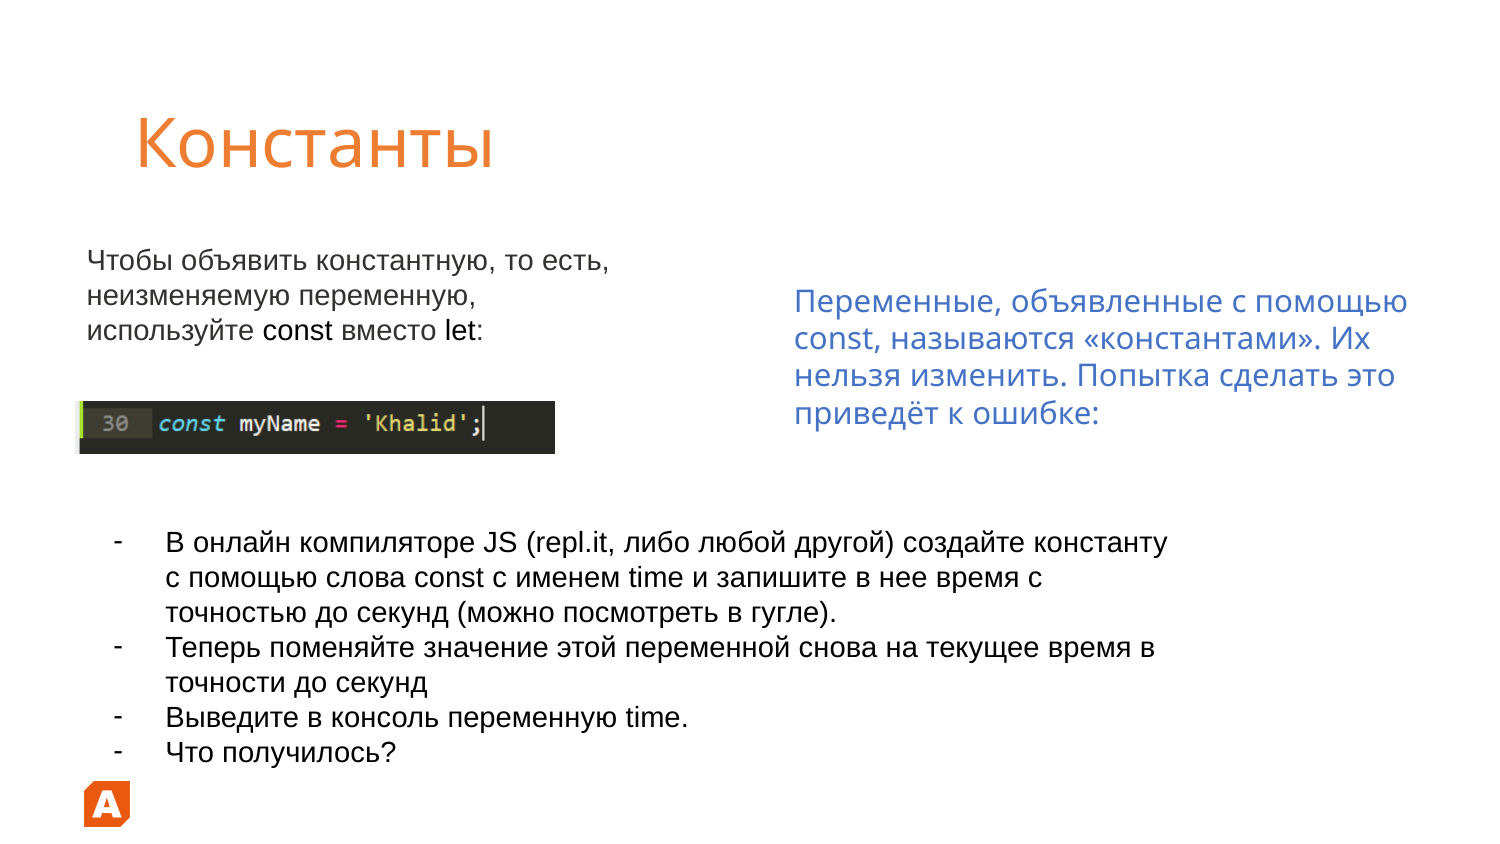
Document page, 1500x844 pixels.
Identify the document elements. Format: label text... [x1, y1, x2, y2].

text_box В онлайн компиляторе JS (repl.it, либо любой другой) создайте константу с помощью слова const с именем time и запишите в нее время с точностью до секунд (можно посмотреть в гугле). Теперь поменяйте значение этой переменной снова на текущее время в точности до секунд Выведите в консоль переменную time. Что получилось? [75, 508, 1202, 783]
title Константы [93, 21, 537, 229]
picture [75, 401, 555, 454]
text_box Чтобы объявить константную, то есть, неизменяемую переменную, используйте const вместо let: [75, 229, 644, 358]
text_box Переменные, объявленные с помощью const, называются «константами». Их нельзя изменить. Попытка сделать это приведёт к ошибке: [782, 269, 1483, 442]
picture [84, 783, 130, 827]
